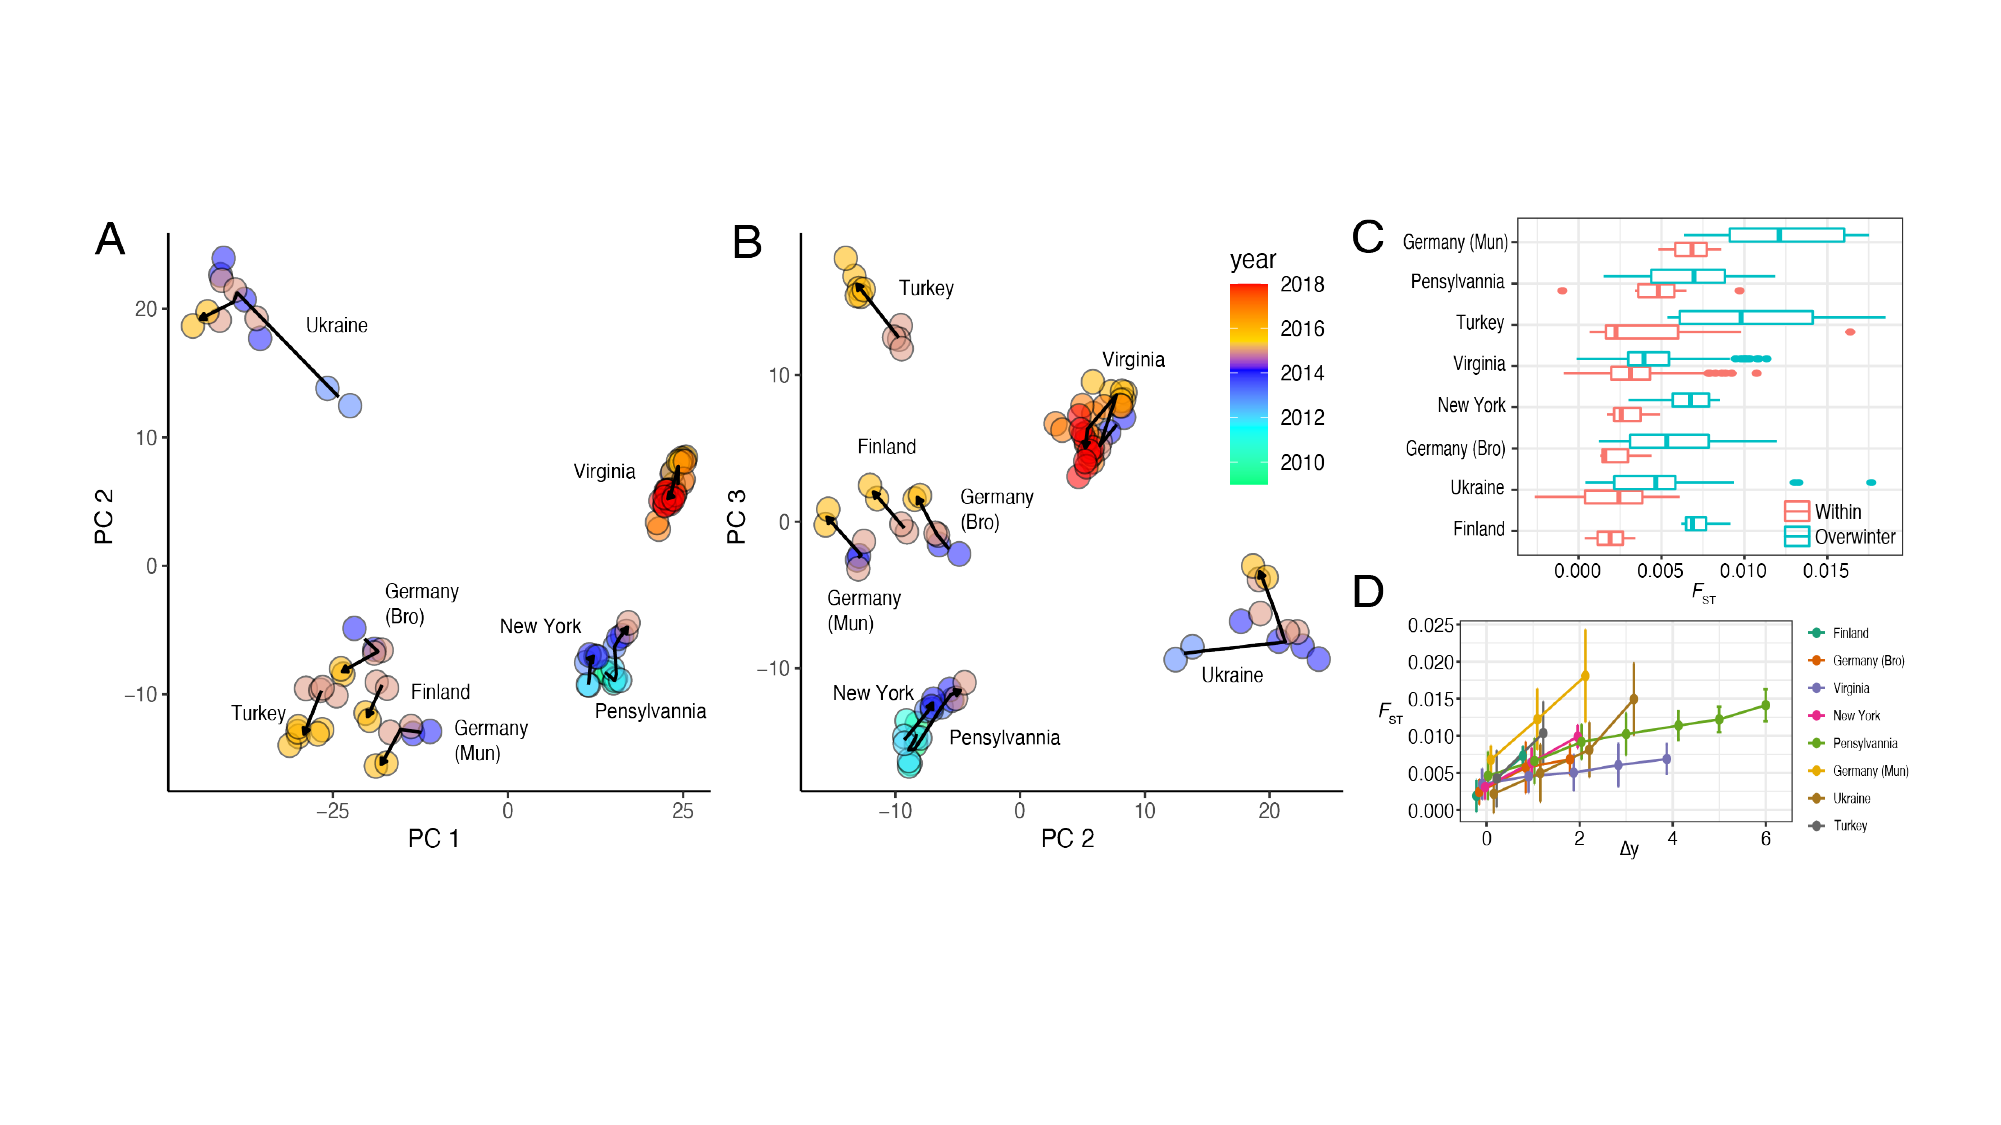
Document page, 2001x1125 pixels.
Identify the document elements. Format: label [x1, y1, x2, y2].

picture [91, 213, 1909, 865]
